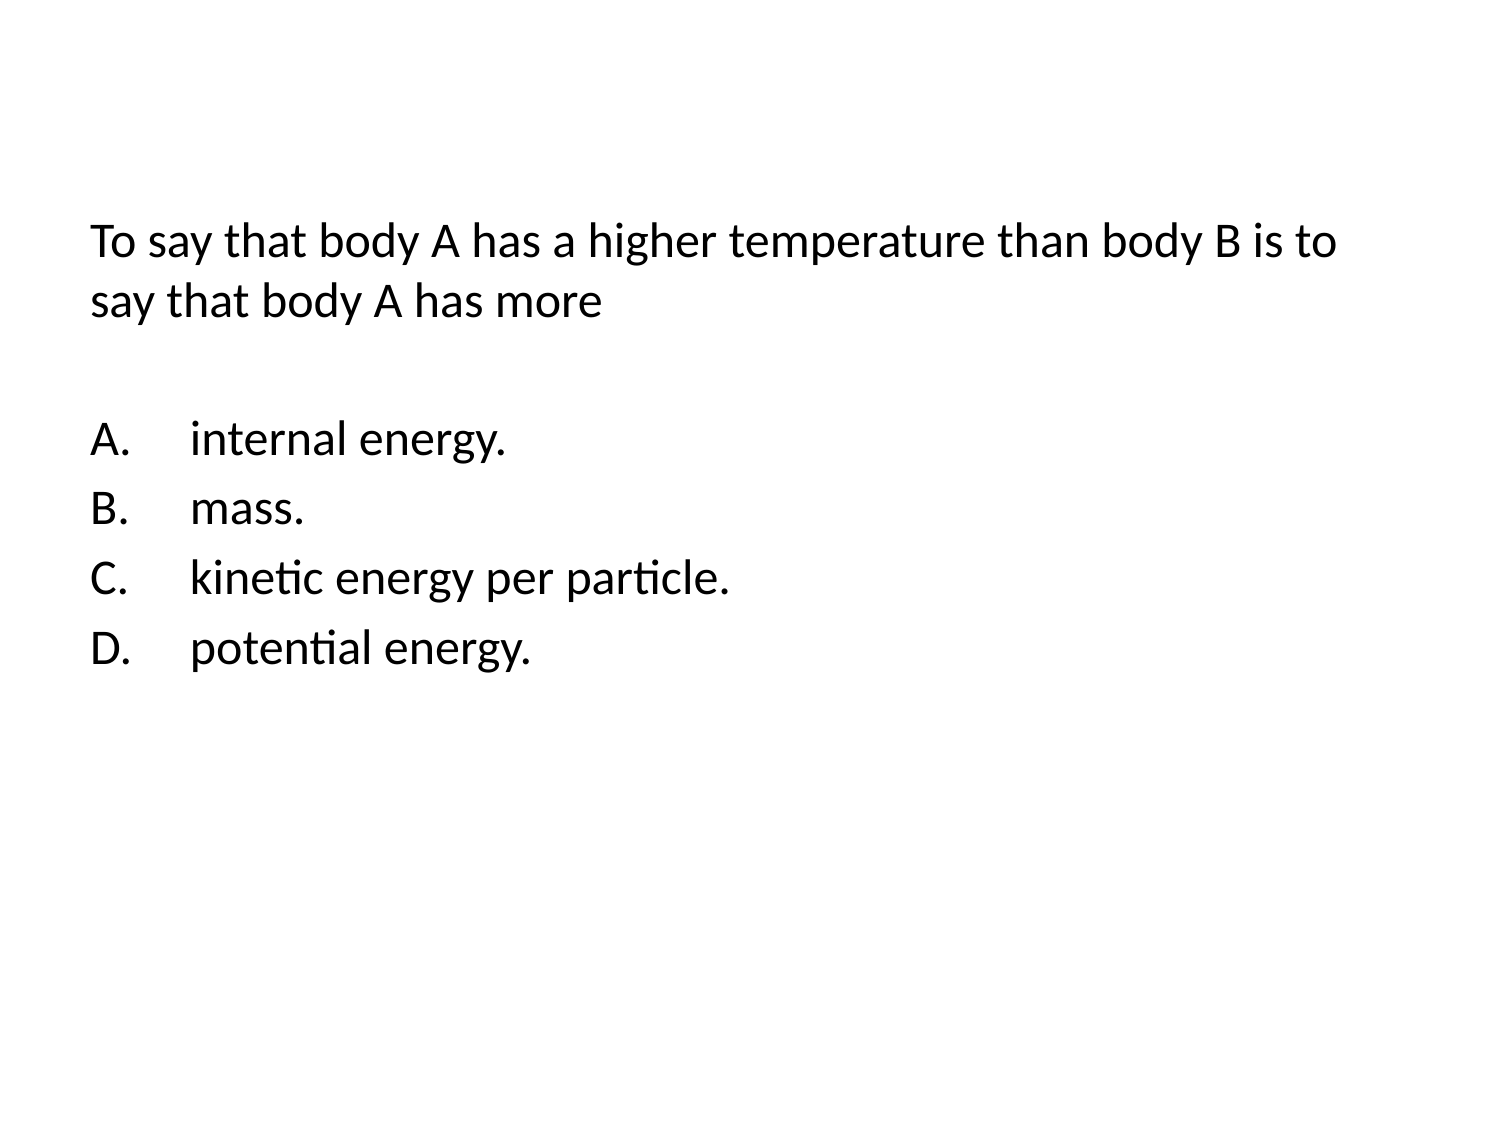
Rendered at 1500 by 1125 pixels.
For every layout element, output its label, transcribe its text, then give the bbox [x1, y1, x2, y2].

title To say that body A has a higher temperature than body B is to say that body A has more [75, 162, 1425, 373]
text_box A. internal energy. mass. kinetic energy per particle. potential energy. [74, 397, 1425, 1048]
